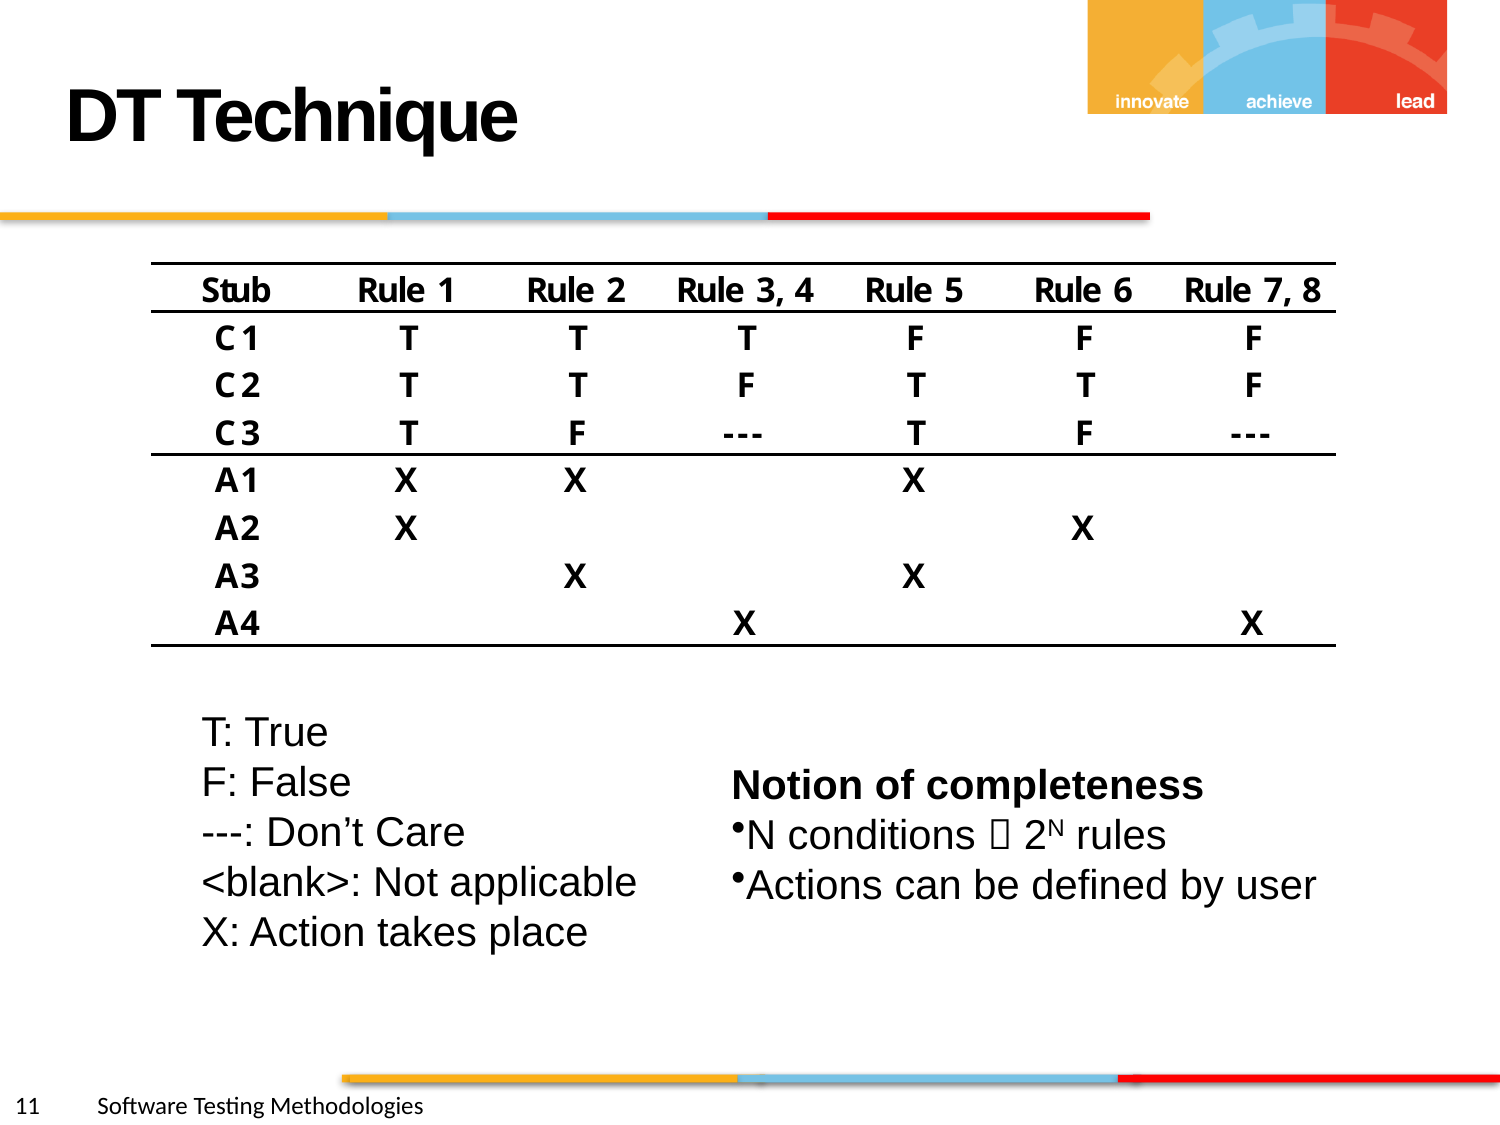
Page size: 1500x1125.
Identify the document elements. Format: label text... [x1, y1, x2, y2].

text_box T: True F: False ---: Don’t Care <blank>: Not applicable X: Action takes place [186, 697, 654, 963]
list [149, 262, 1338, 648]
text_box Notion of completeness N conditions  2N rules Actions can be defined by user [716, 750, 1333, 916]
picture [1087, 0, 1448, 114]
list DT Technique [50, 24, 1088, 213]
